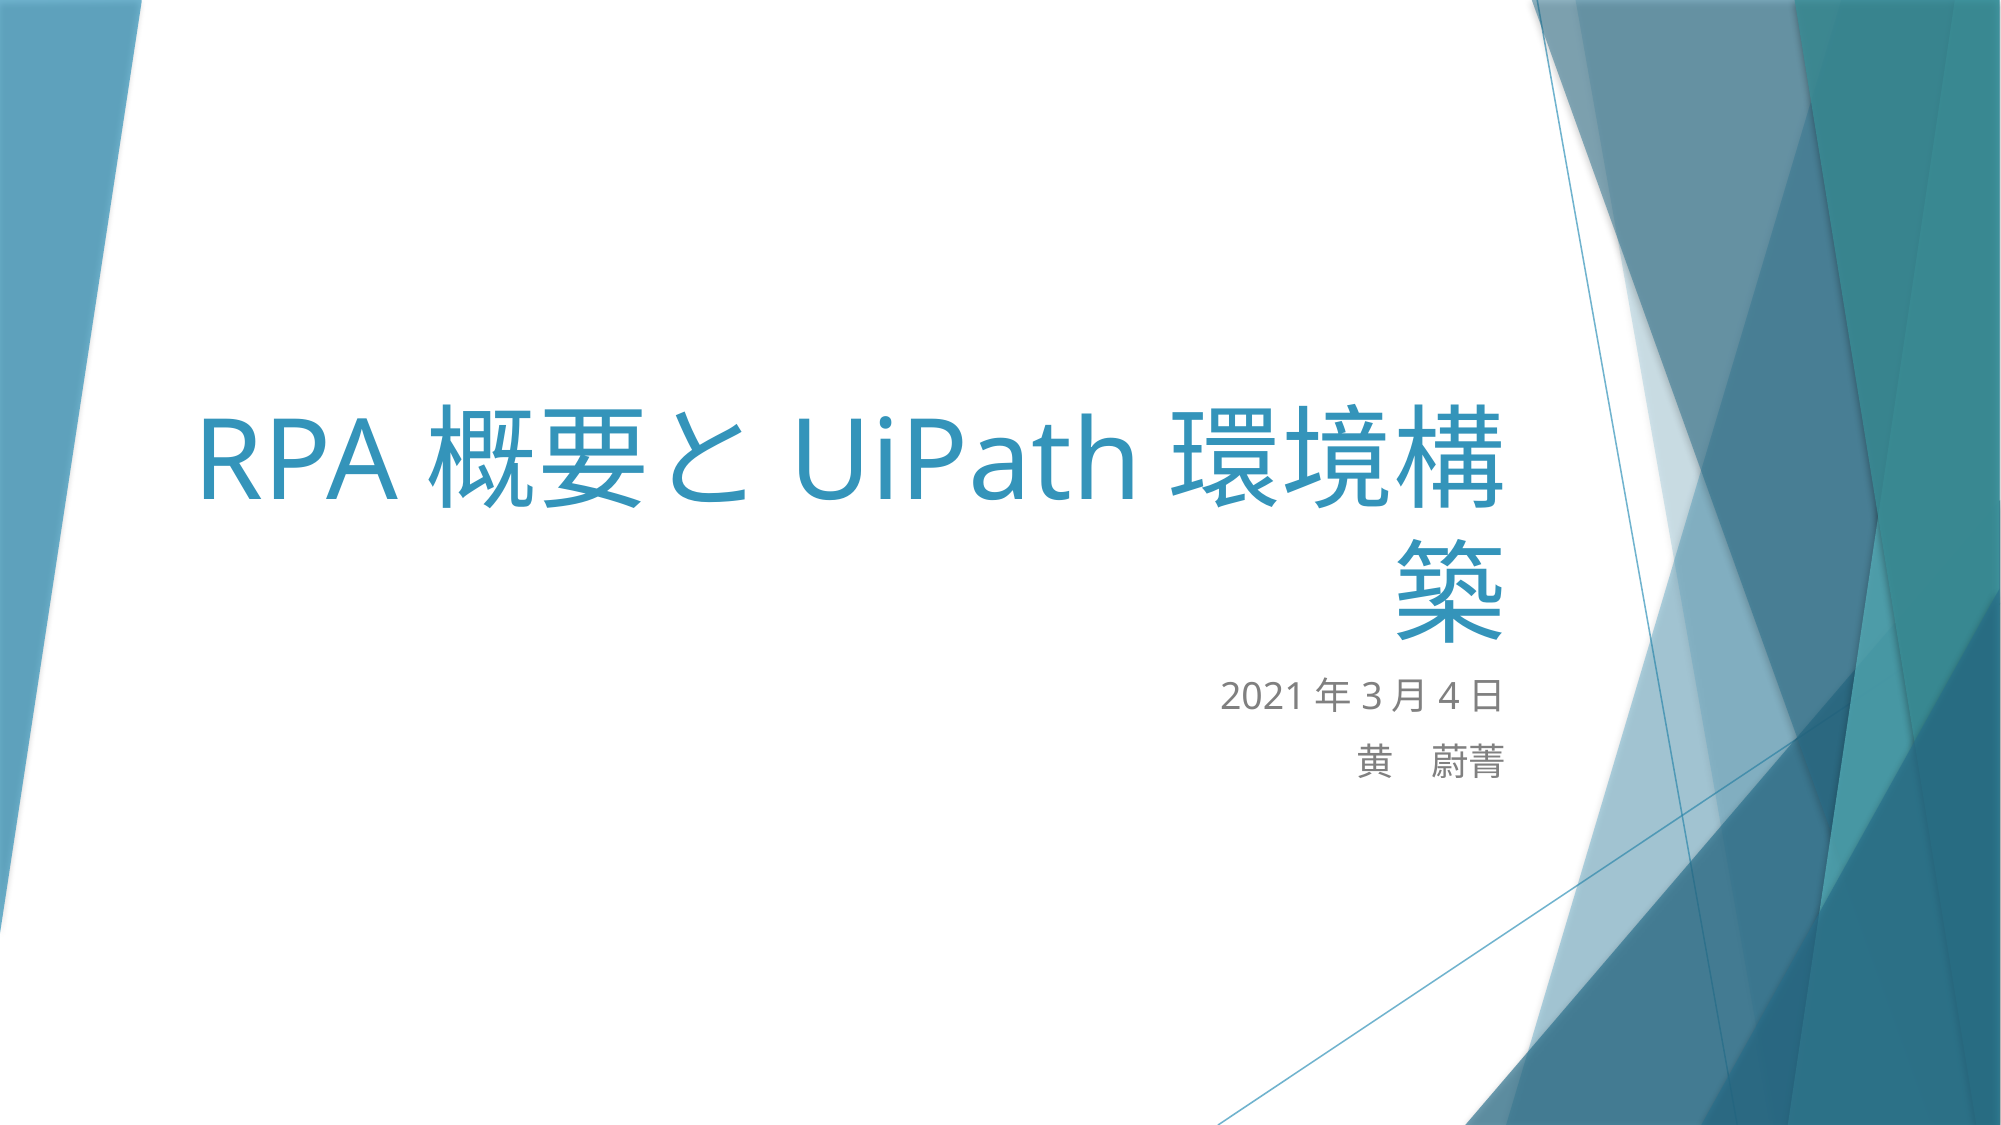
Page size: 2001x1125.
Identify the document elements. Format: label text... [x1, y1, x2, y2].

title RPA概要とUiPath環境構築 [165, 394, 1522, 665]
subtitle 2021年3月4日 黄 蔚菁 [247, 664, 1522, 845]
